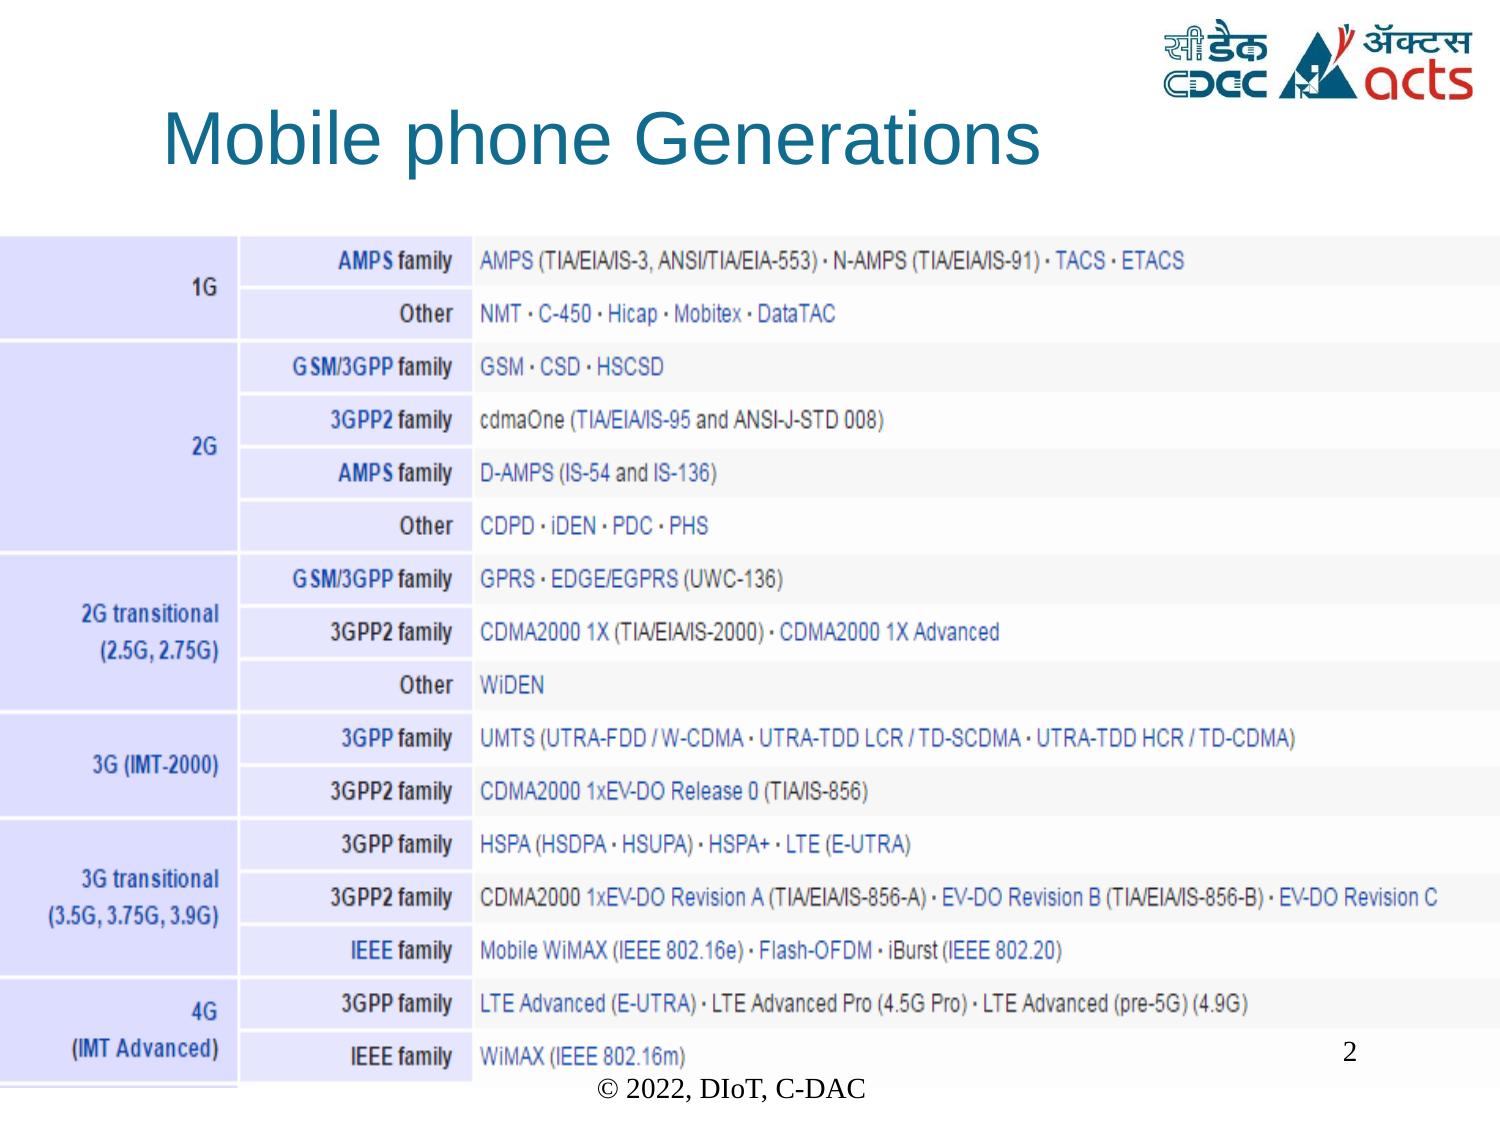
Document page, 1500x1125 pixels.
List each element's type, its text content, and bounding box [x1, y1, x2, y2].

footer © 2022, DIoT, C-DAC [594, 1096, 880, 1107]
title Mobile phone Generations [162, 99, 1188, 190]
picture [0, 235, 1500, 1088]
picture [1163, 19, 1473, 100]
